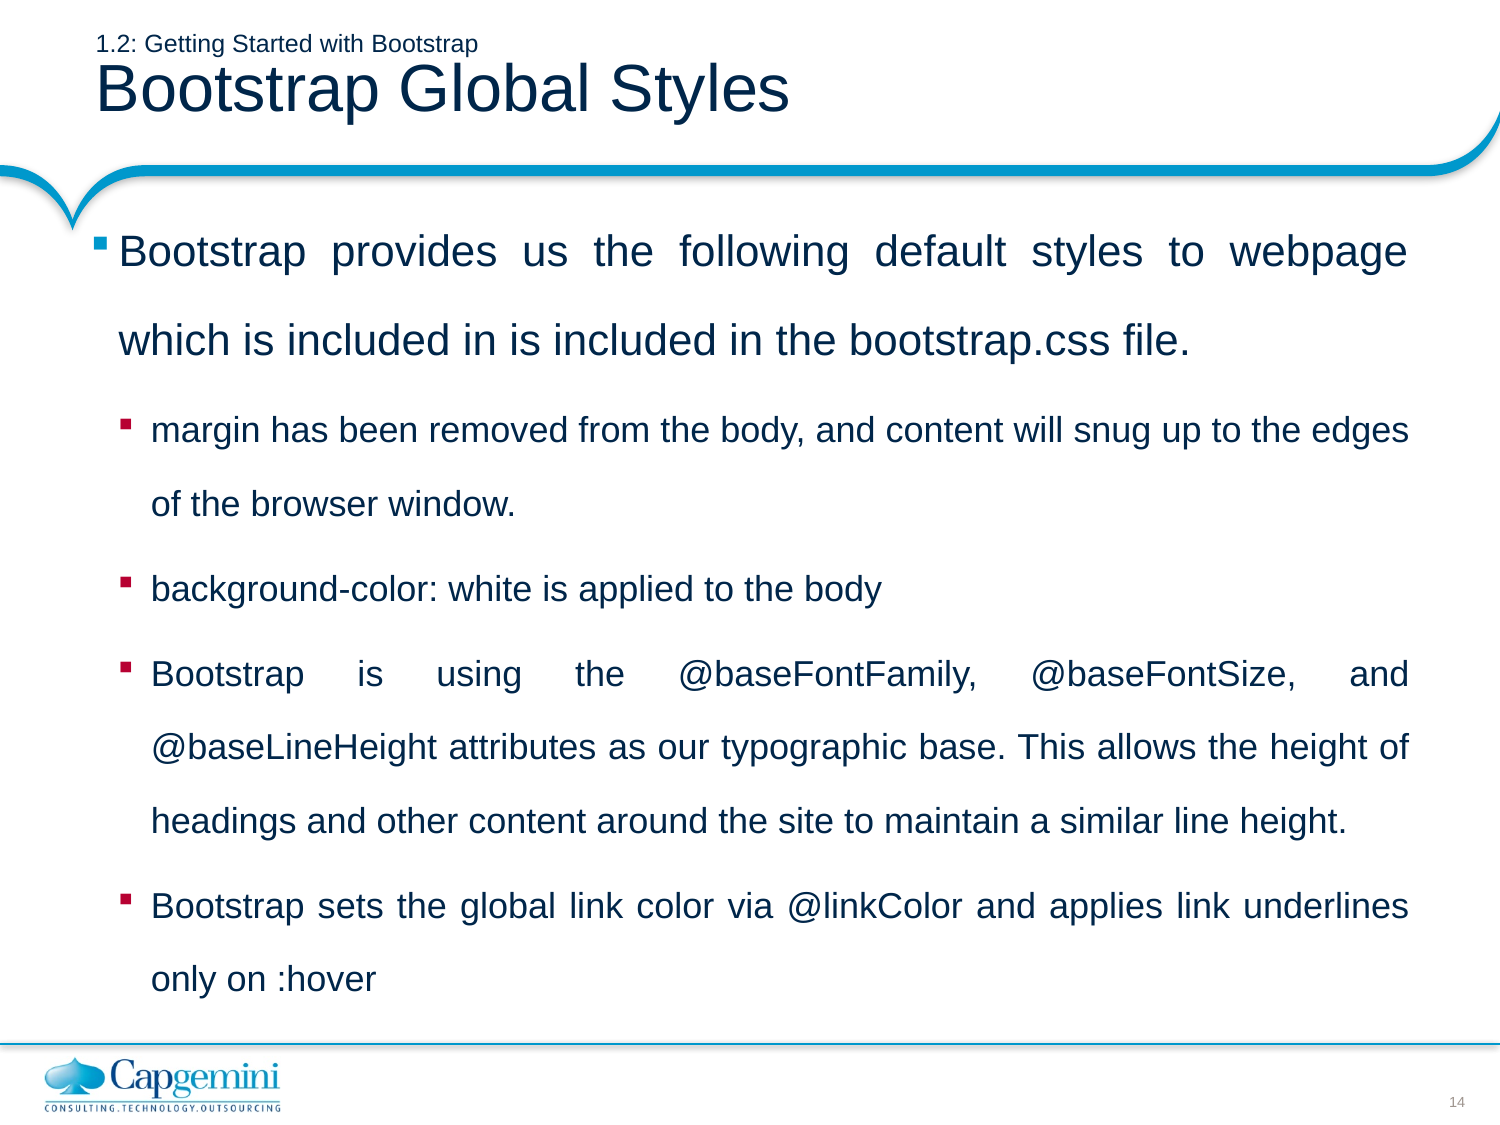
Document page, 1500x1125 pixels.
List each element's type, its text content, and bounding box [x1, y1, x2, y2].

title 1.2: Getting Started with Bootstrap Bootstrap Global Styles [46, 10, 1149, 147]
list Bootstrap provides us the following default styles to webpage which is included in is included in the bootstrap.css file. margin has been removed from the body, and content will snug up to the edges of the browser window. background-color: white is applied to the body Bootstrap is using the @baseFontFamily, @baseFontSize, and @baseLineHeight attributes as our typographic base. This allows the height of headings and other content around the site to maintain a similar line height. Bootstrap sets the global link color via @linkColor and applies link underlines only on :hover [72, 173, 1423, 1058]
picture [44, 1056, 281, 1113]
